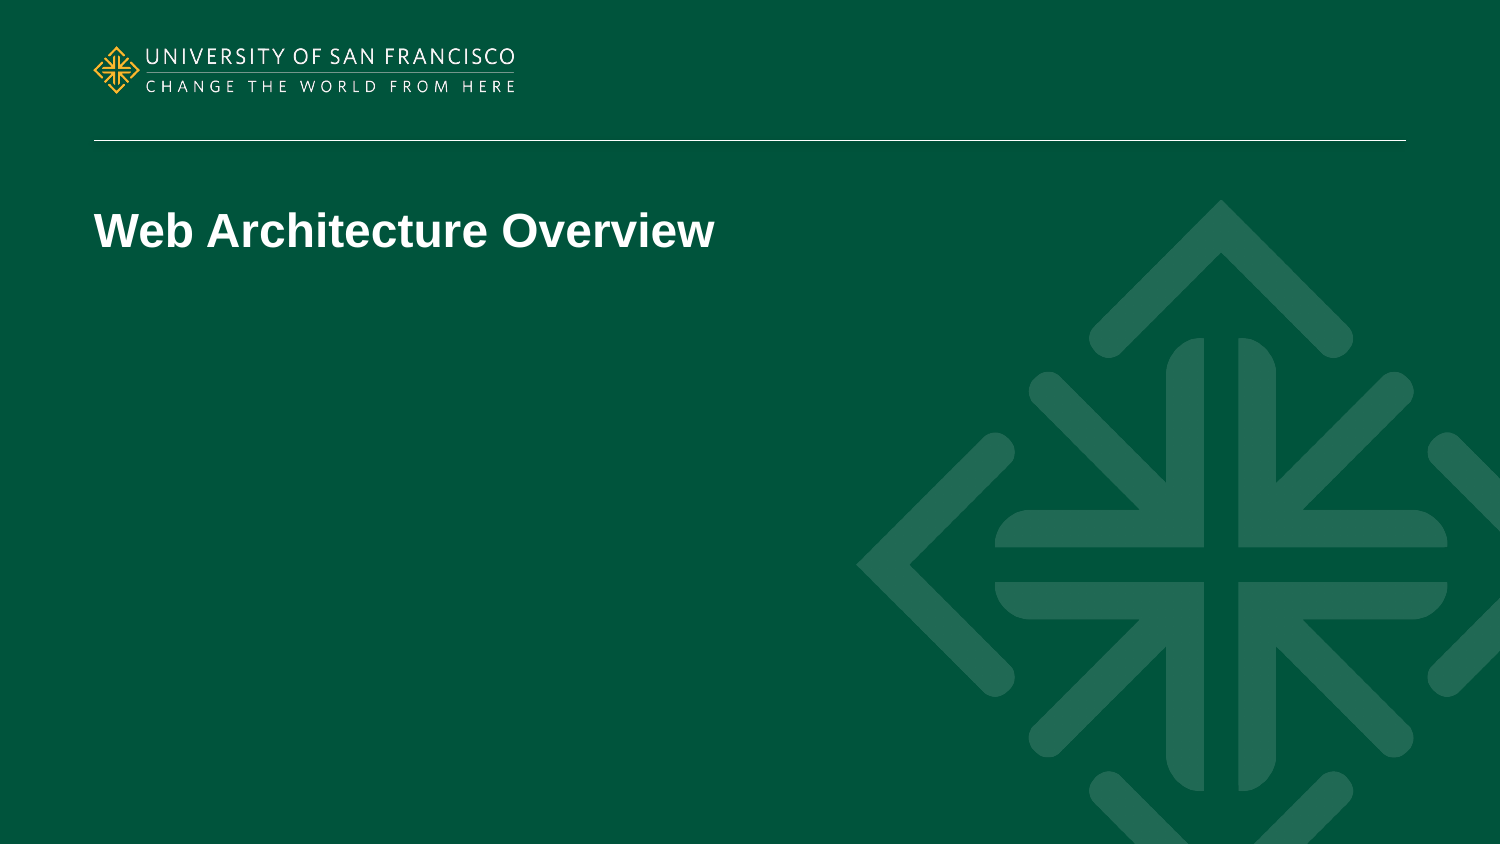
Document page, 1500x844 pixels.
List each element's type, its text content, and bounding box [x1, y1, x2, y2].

picture [93, 46, 514, 94]
list Web Architecture Overview [93, 194, 1407, 308]
